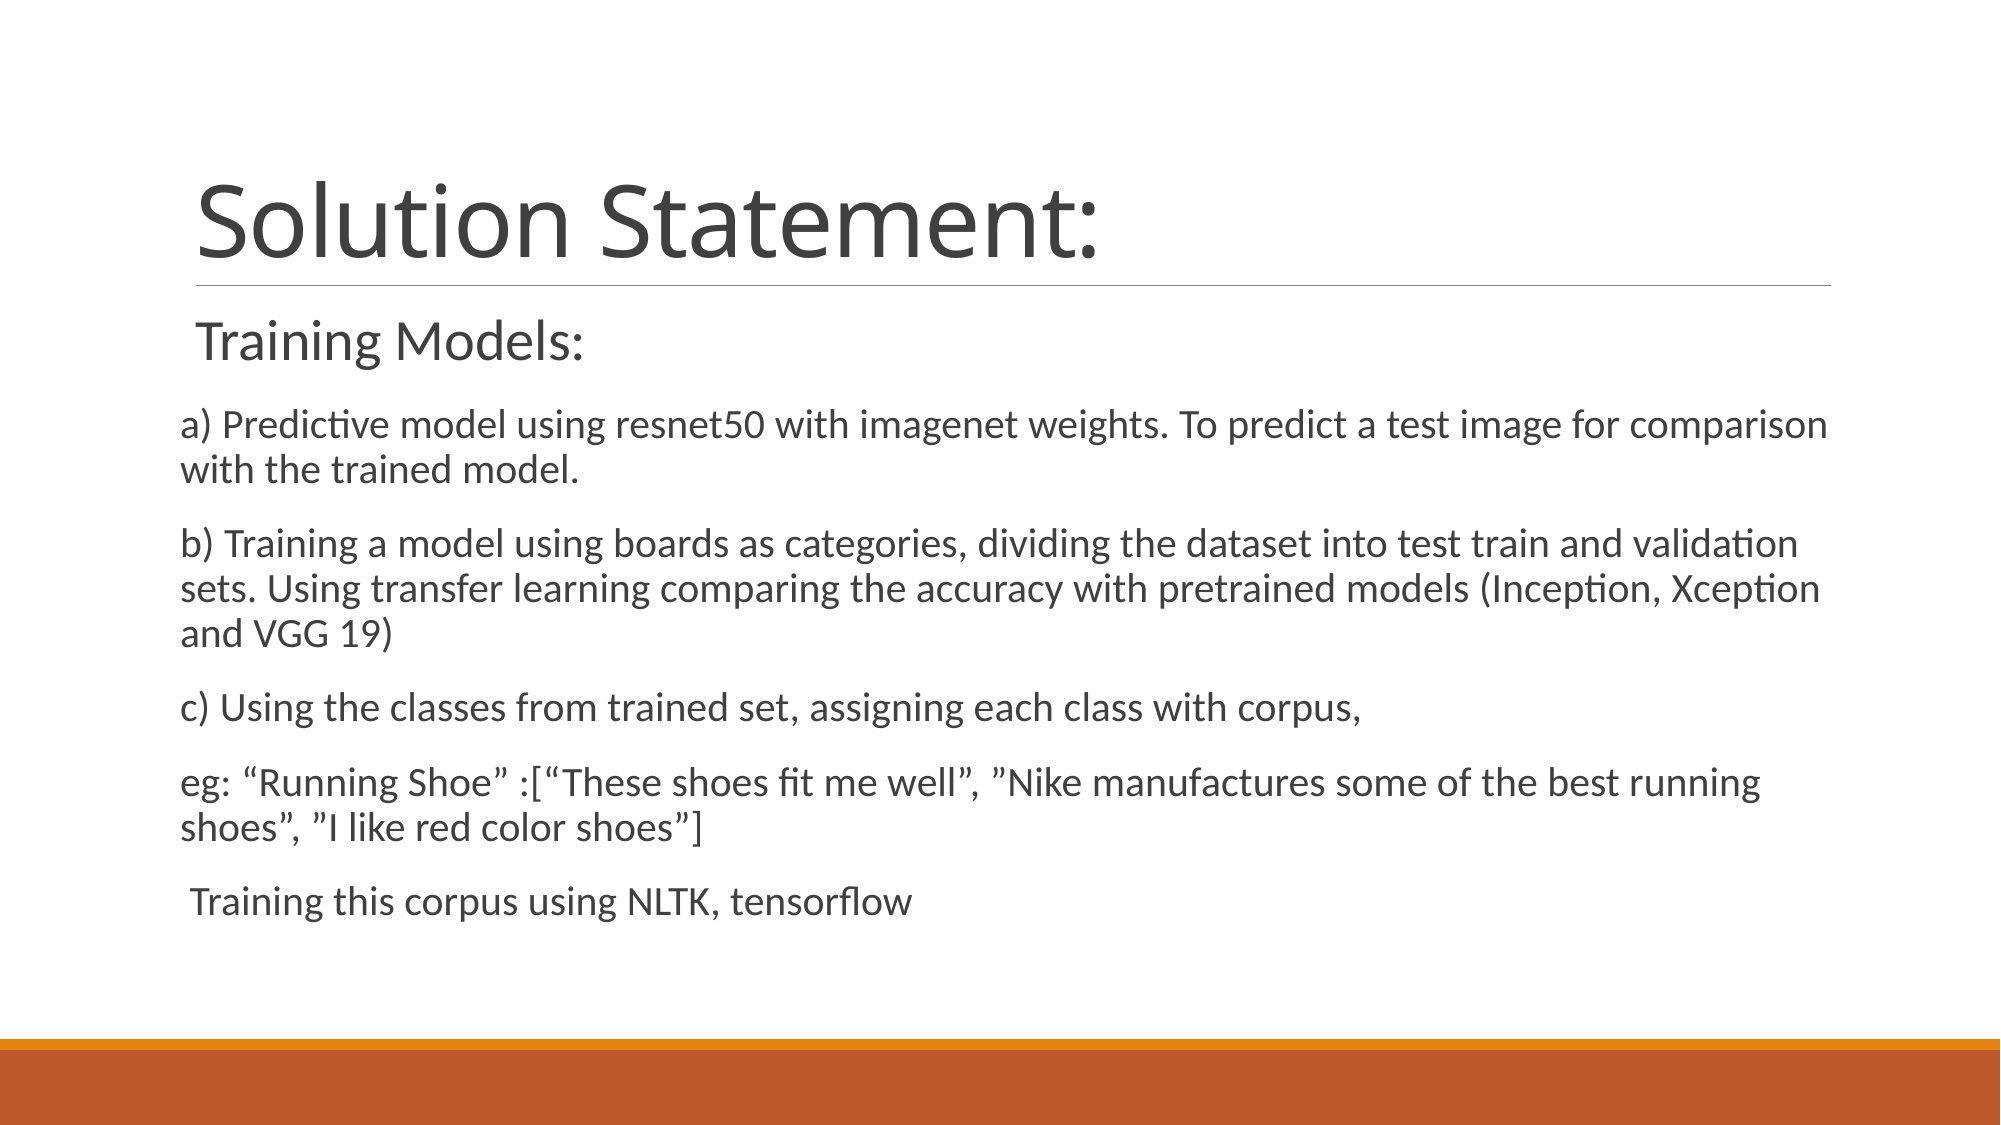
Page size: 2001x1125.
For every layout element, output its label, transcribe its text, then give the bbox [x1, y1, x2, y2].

list Training Models: a) Predictive model using resnet50 with imagenet weights. To predict a test image for comparison with the trained model. b) Training a model using boards as categories, dividing the dataset into test train and validation sets. Using transfer learning comparing the accuracy with pretrained models (Inception, Xception and VGG 19) c) Using the classes from trained set, assigning each class with corpus, eg: “Running Shoe” :[“These shoes fit me well”, ”Nike manufactures some of the best running shoes”, ”I like red color shoes”] Training this corpus using NLTK, tensorflow [180, 302, 1830, 963]
title Solution Statement: [180, 47, 1830, 285]
